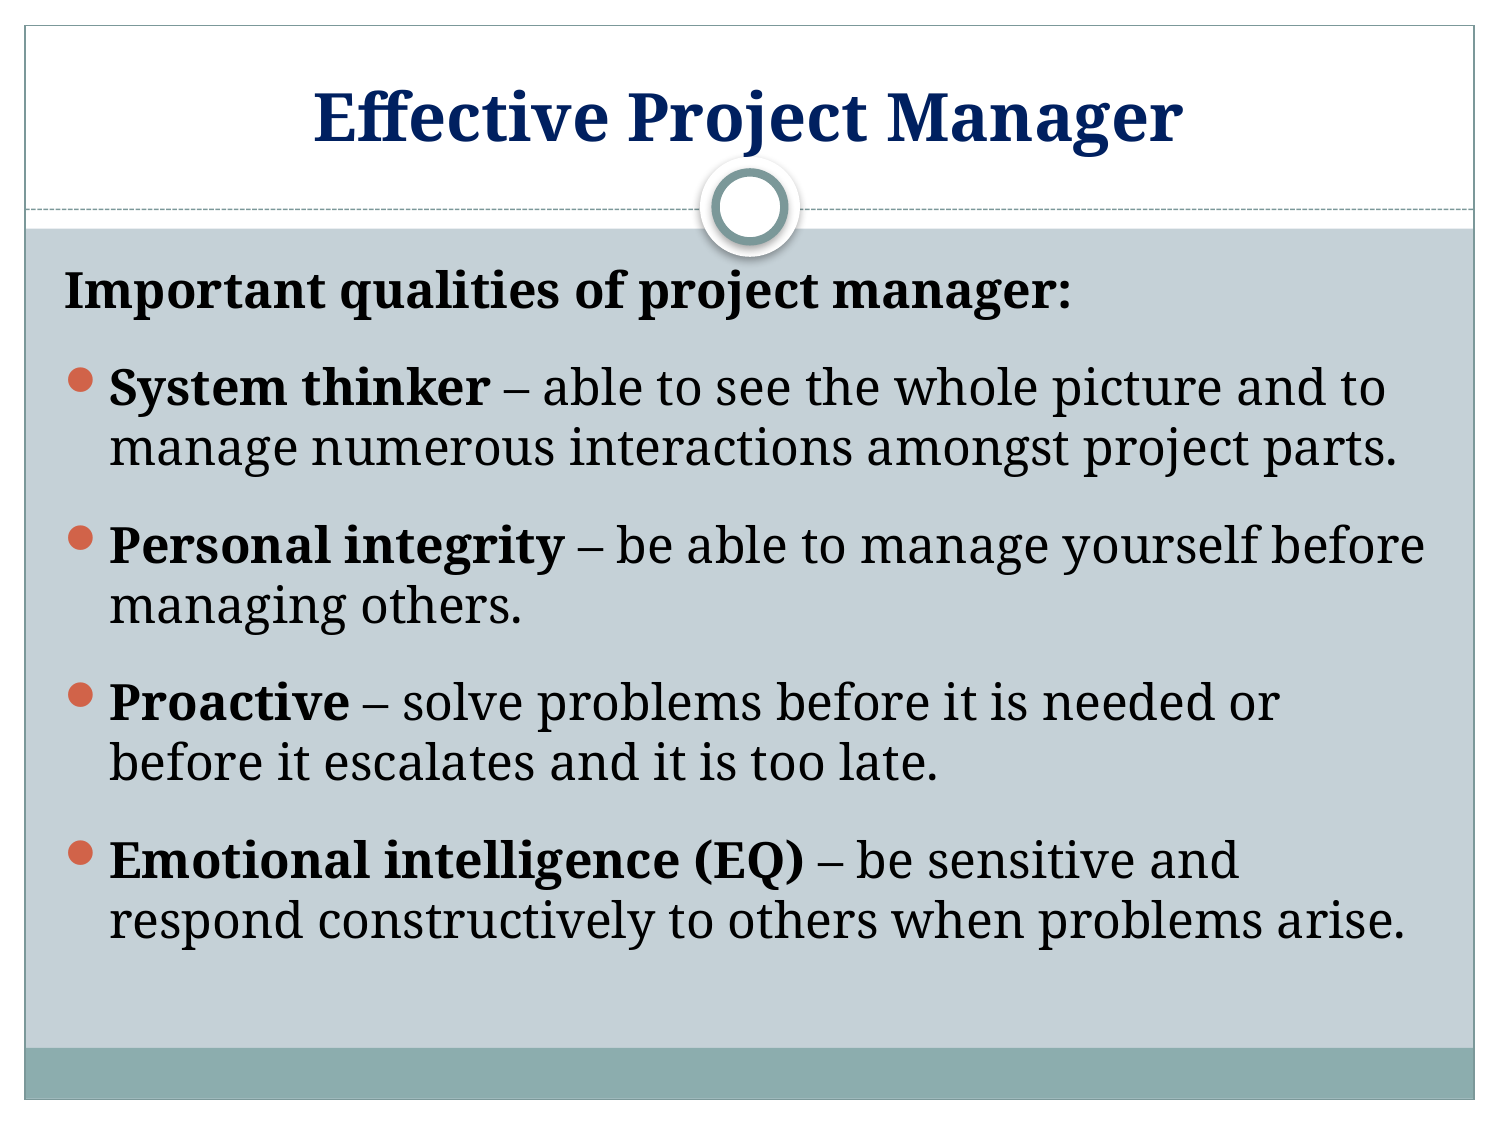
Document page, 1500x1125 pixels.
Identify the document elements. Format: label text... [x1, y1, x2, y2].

title Effective Project Manager [49, 37, 1450, 162]
list Important qualities of project manager: System thinker – able to see the whole picture and to manage numerous interactions amongst project parts. Personal integrity – be able to manage yourself before managing others. Proactive – solve problems before it is needed or before it escalates and it is too late. Emotional intelligence (EQ) – be sensitive and respond constructively to others when problems arise. [49, 250, 1454, 1001]
